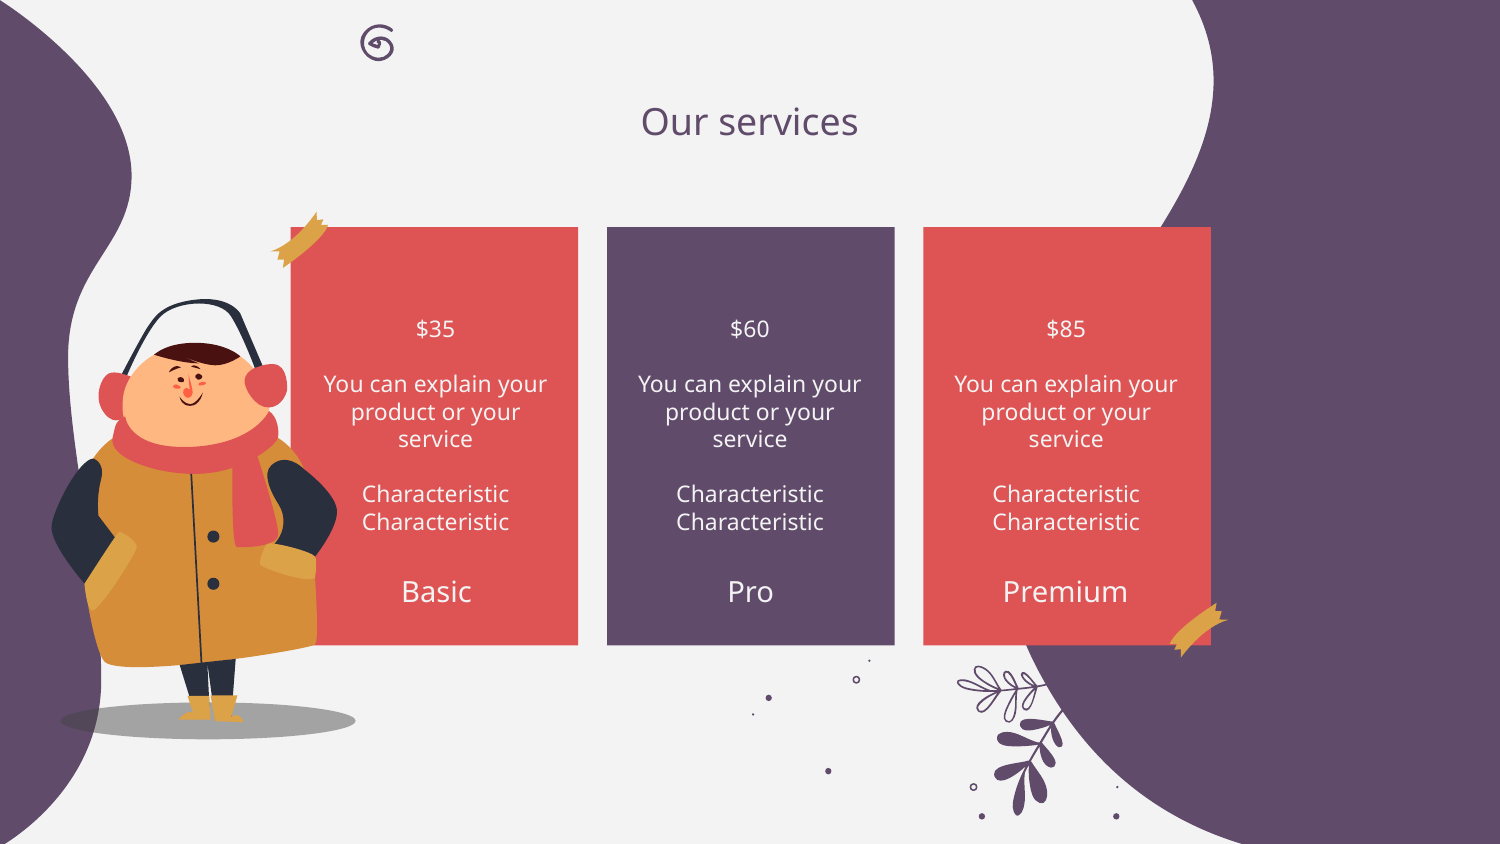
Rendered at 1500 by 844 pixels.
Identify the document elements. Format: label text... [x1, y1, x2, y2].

text_box [1169, 602, 1229, 658]
text_box $85 You can explain your product or your service Characteristic Characteristic [946, 322, 1187, 527]
title Our services [115, 56, 1385, 144]
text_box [751, 635, 1129, 844]
text_box $60 You can explain your product or your service Characteristic Characteristic [630, 322, 870, 527]
text_box [923, 227, 1211, 646]
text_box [49, 298, 356, 740]
text_box [290, 227, 579, 646]
text_box Premium [969, 562, 1162, 609]
text_box Basic [360, 562, 533, 609]
text_box Pro [655, 562, 847, 609]
text_box $35 You can explain your product or your service Characteristic Characteristic [360, 322, 556, 527]
text_box [360, 24, 394, 56]
text_box [607, 227, 895, 646]
text_box [270, 211, 329, 268]
